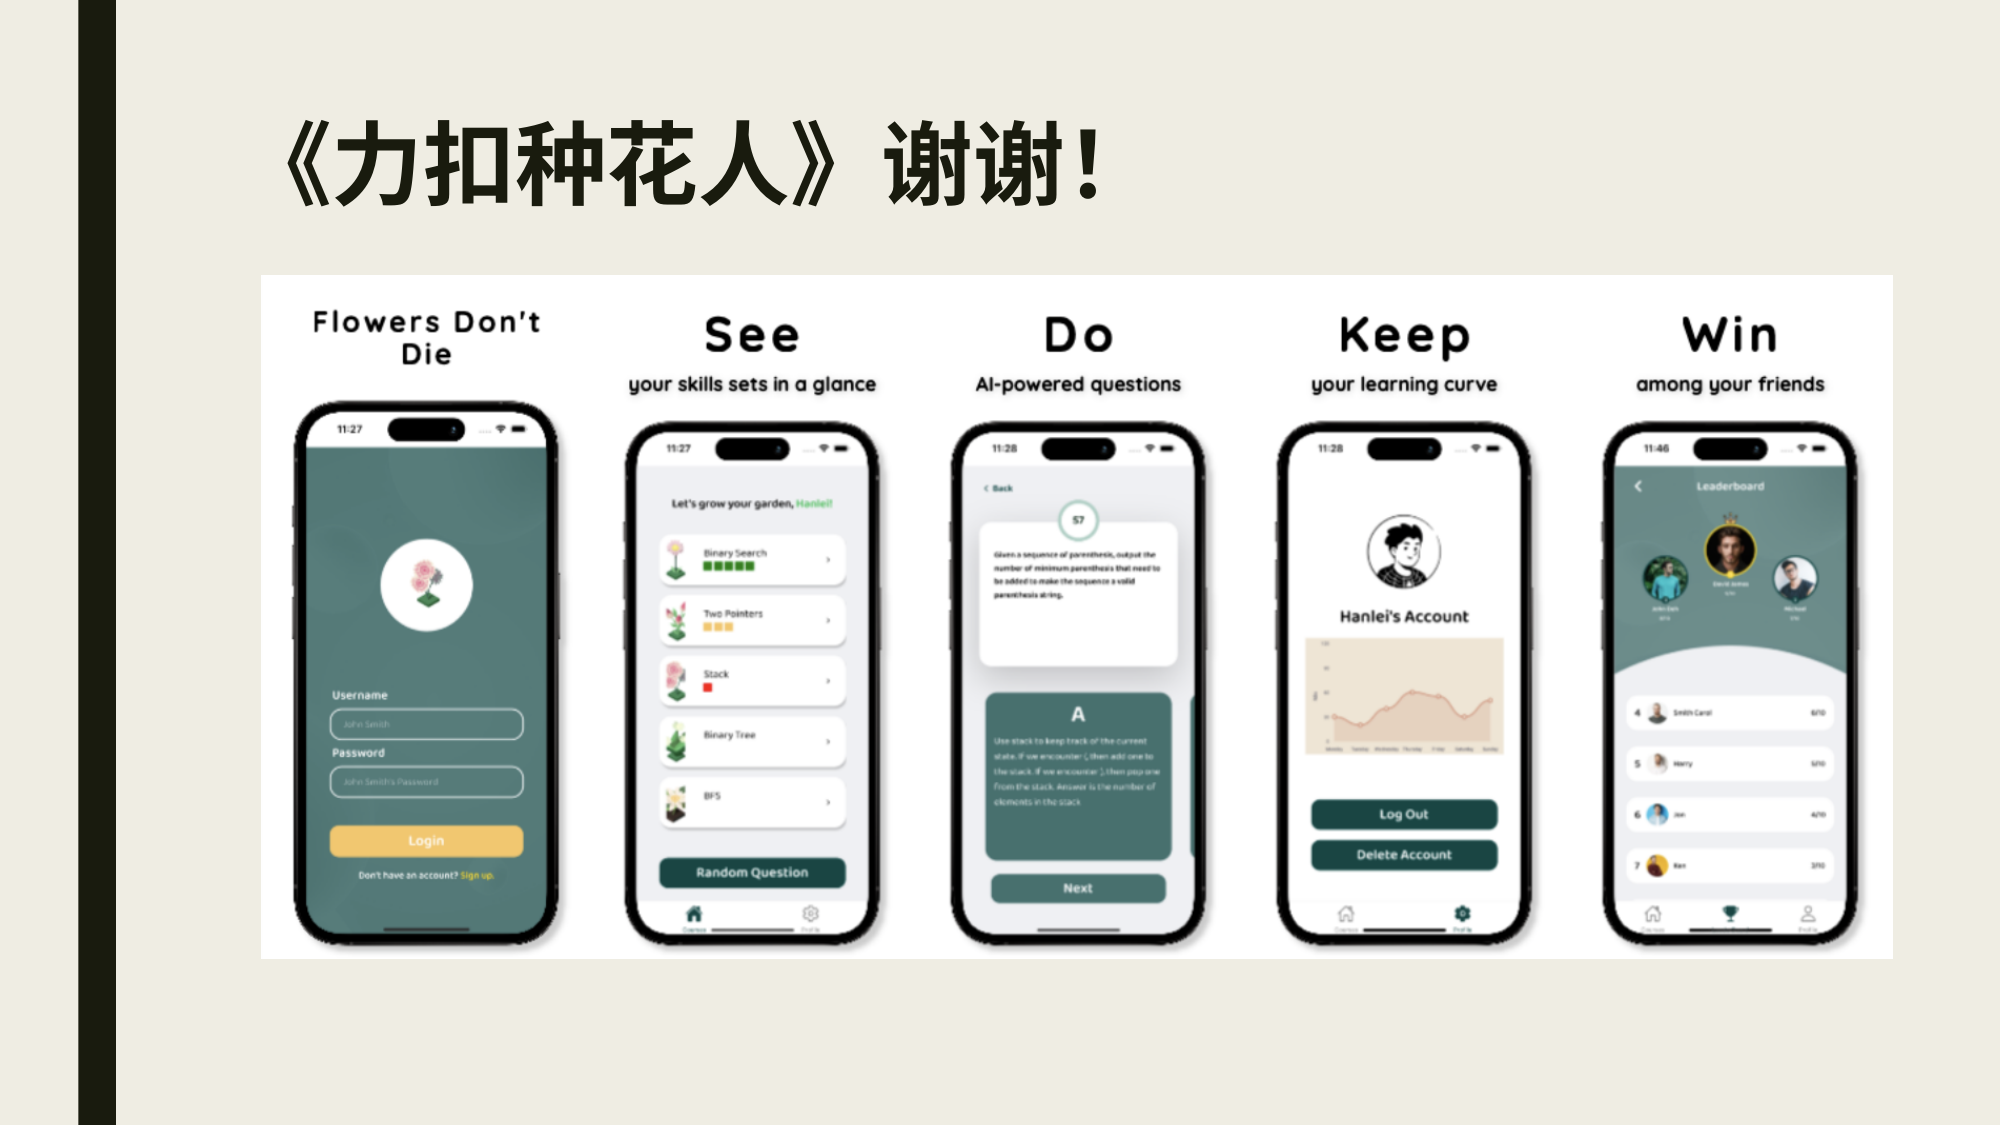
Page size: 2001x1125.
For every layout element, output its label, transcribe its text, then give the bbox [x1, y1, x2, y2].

title 《力扣种花人》谢谢！ [225, 112, 1800, 357]
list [261, 275, 1893, 959]
